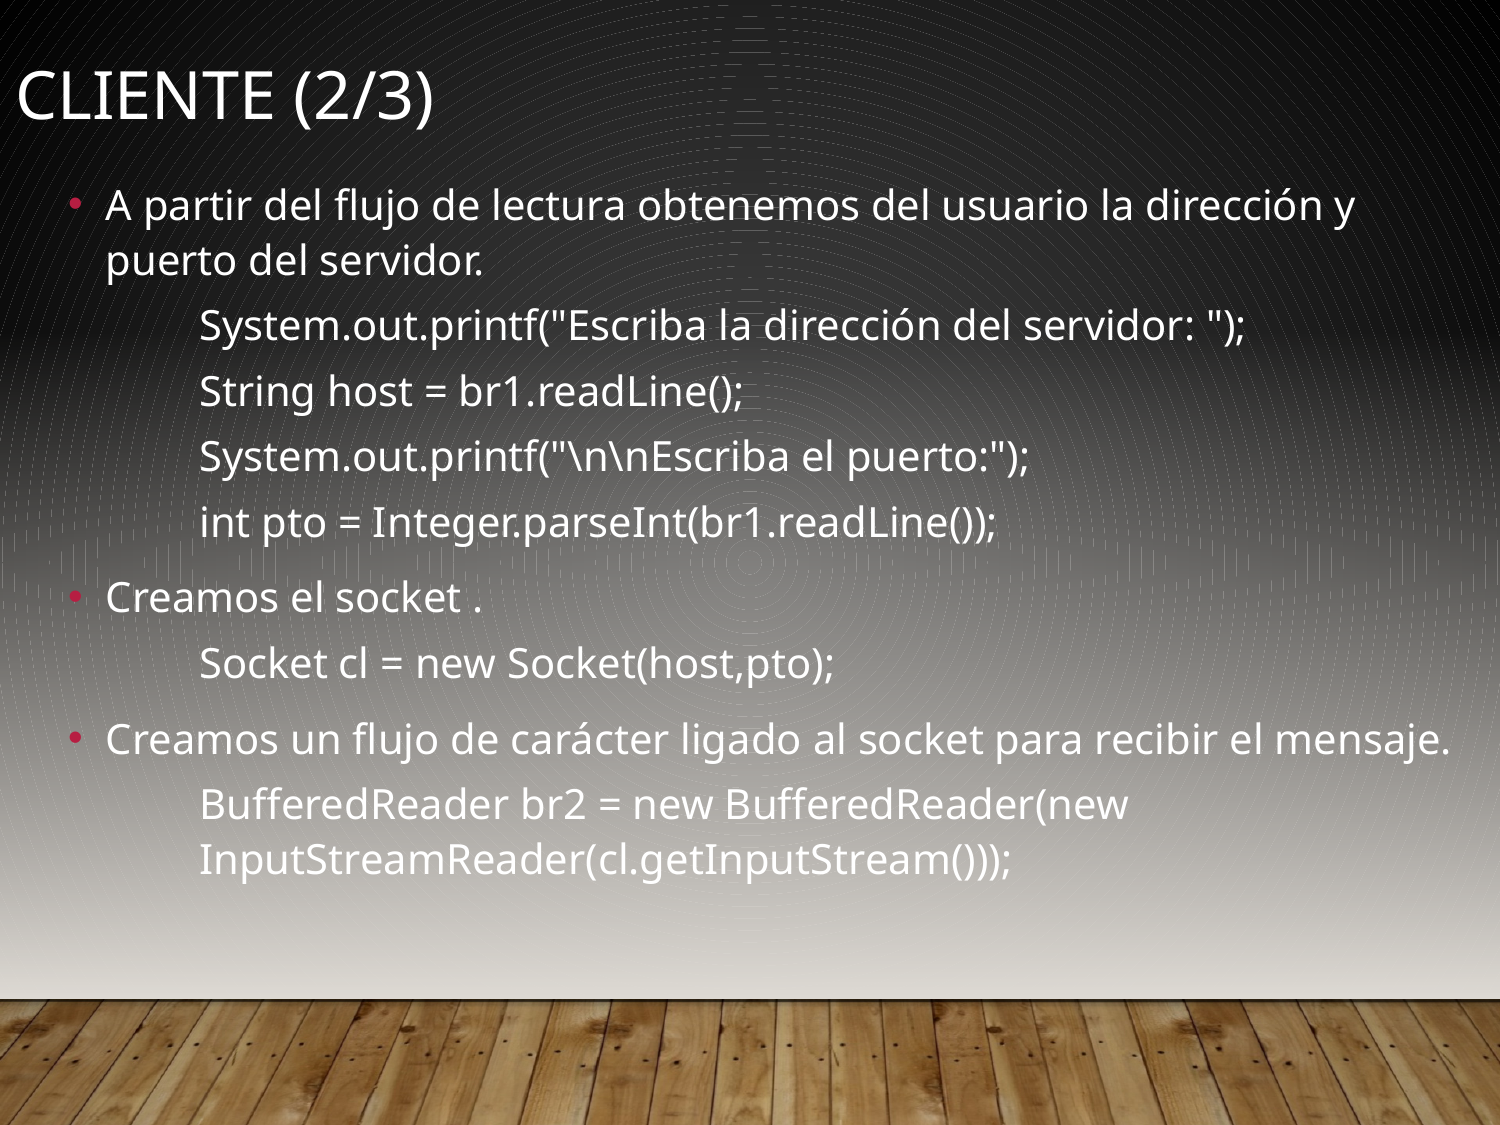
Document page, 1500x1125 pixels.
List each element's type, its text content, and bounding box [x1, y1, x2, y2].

title Cliente (2/3) [0, 54, 574, 167]
list A partir del flujo de lectura obtenemos del usuario la dirección y puerto del servidor. System.out.printf("Escriba la dirección del servidor: "); String host = br1.readLine(); System.out.printf("\n\nEscriba el puerto:"); int pto = Integer.parseInt(br1.readLine()); Creamos el socket . Socket cl = new Socket(host,pto); Creamos un flujo de carácter ligado al socket para recibir el mensaje. BufferedReader br2 = new BufferedReader(new InputStreamReader(cl.getInputStream())); [53, 166, 1500, 897]
picture [0, 999, 1500, 1125]
